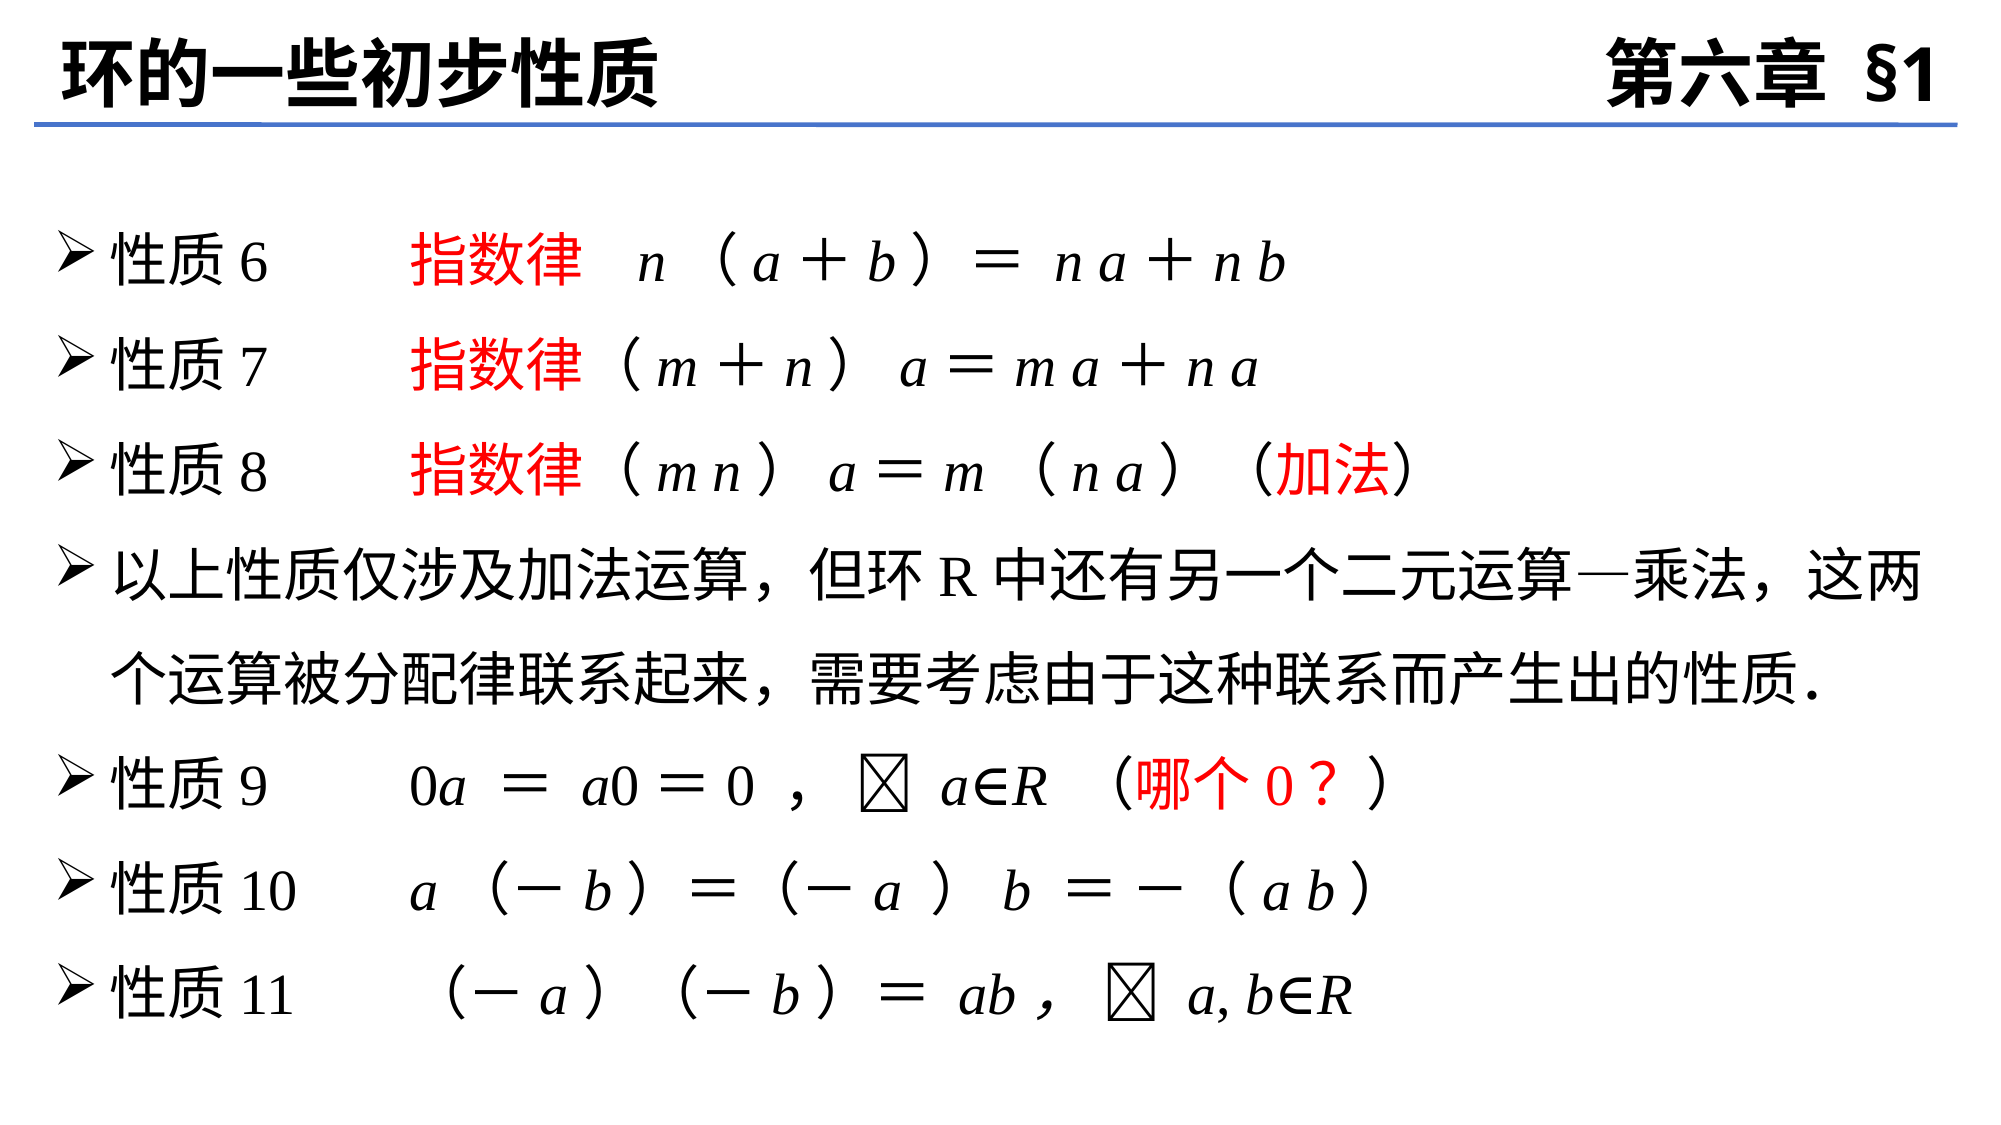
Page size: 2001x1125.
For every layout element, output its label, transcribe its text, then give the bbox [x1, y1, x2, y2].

text_box 环的一些初步性质 [46, 18, 932, 124]
text_box 第六章 §1 [1576, 19, 1958, 124]
text_box 性质6 指数律 n（a＋b）＝ n a＋n b 性质7 指数律（m＋n）a＝m a＋n a 性质8 指数律（m n）a＝m（n a）（加法） 以上性质仅涉及加法运算，但环R中还有另一个二元运算—乘法，这两个运算被分配律联系起来，需要考虑由于这种联系而产生出的性质． 性质9 0a ＝ a0＝0 ，  a∈R （哪个0？） 性质10 a（－b）＝（－a ）b ＝ －（a b） 性质11 （－a）（－b）＝ ab，  a, b∈R [38, 181, 1958, 1065]
